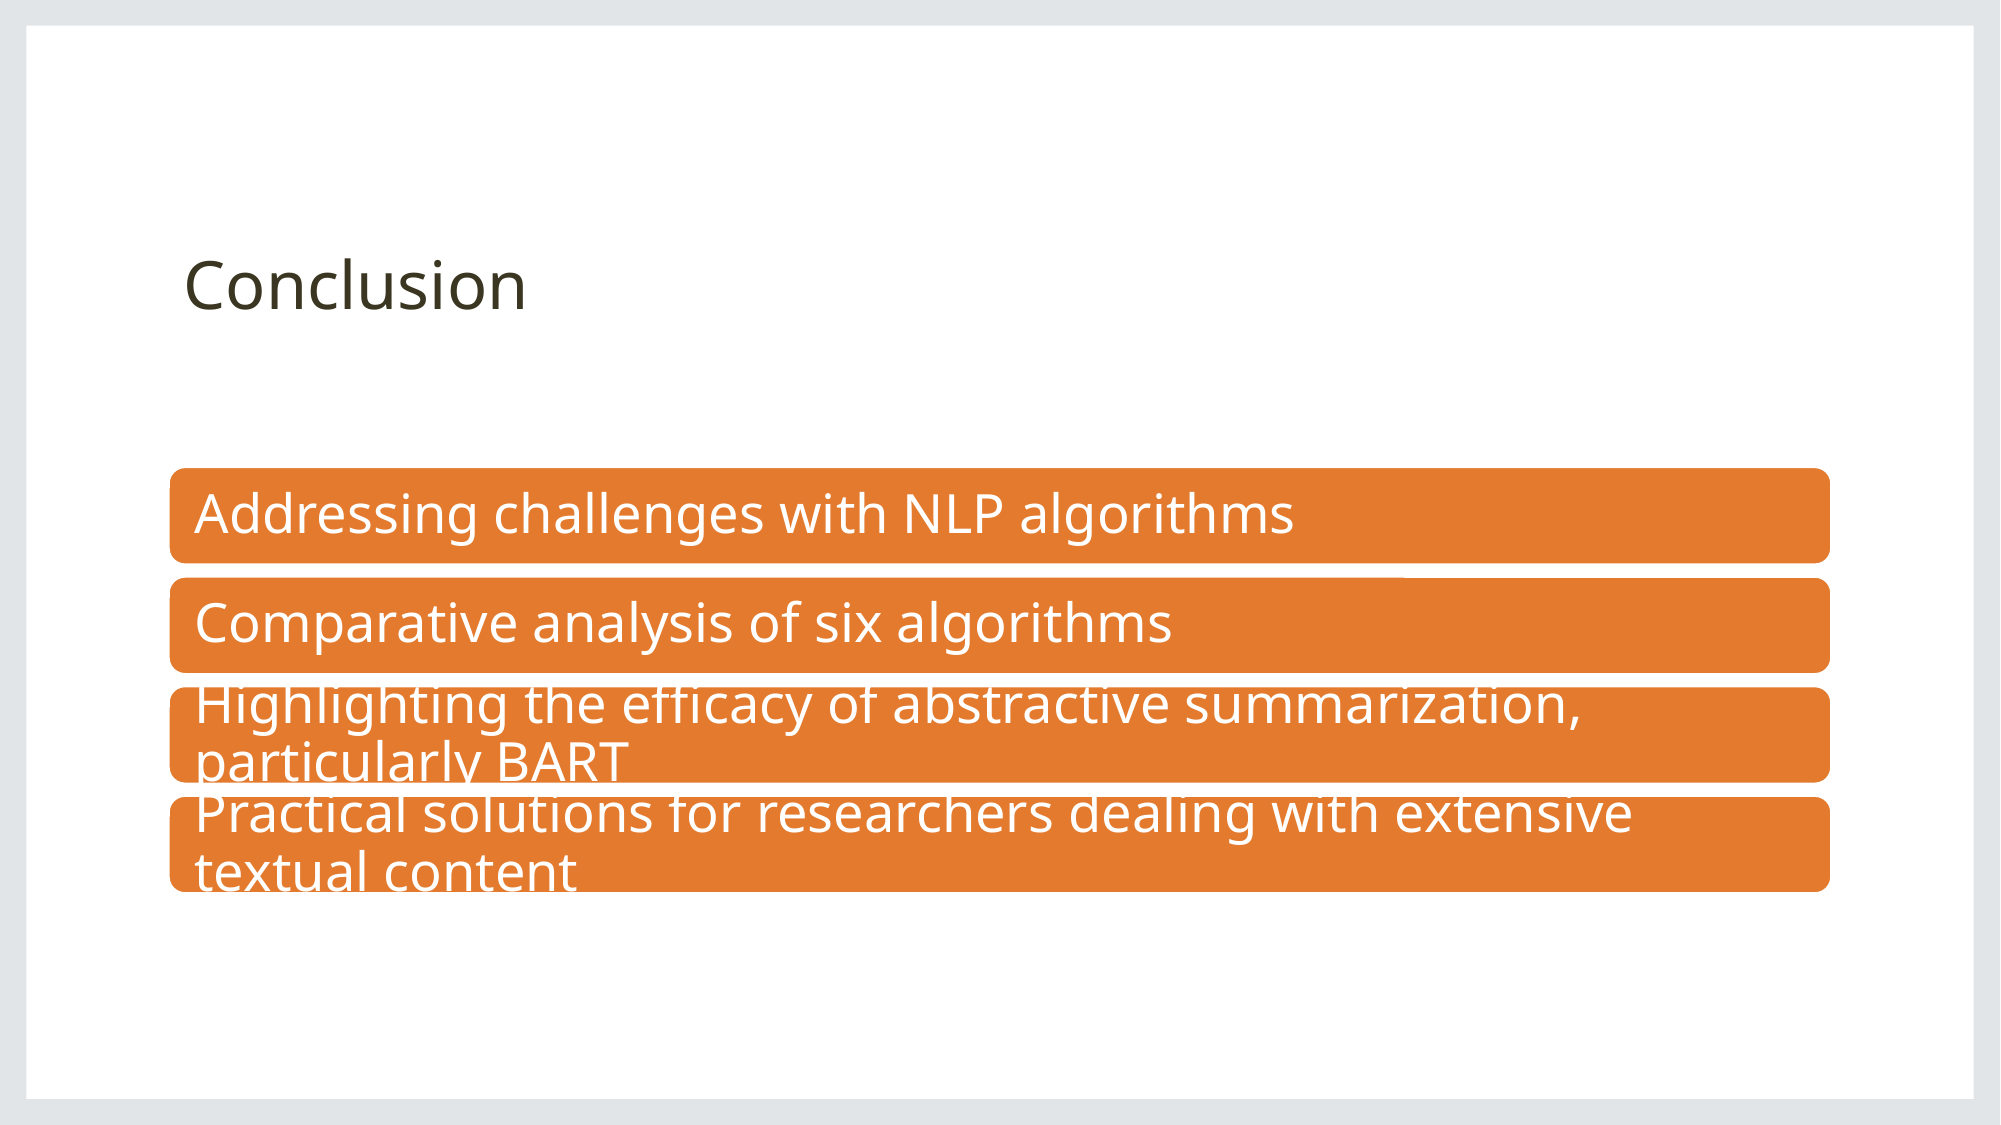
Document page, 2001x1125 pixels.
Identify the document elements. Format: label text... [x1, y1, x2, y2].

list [168, 354, 1832, 1006]
title Conclusion [168, 118, 1832, 331]
